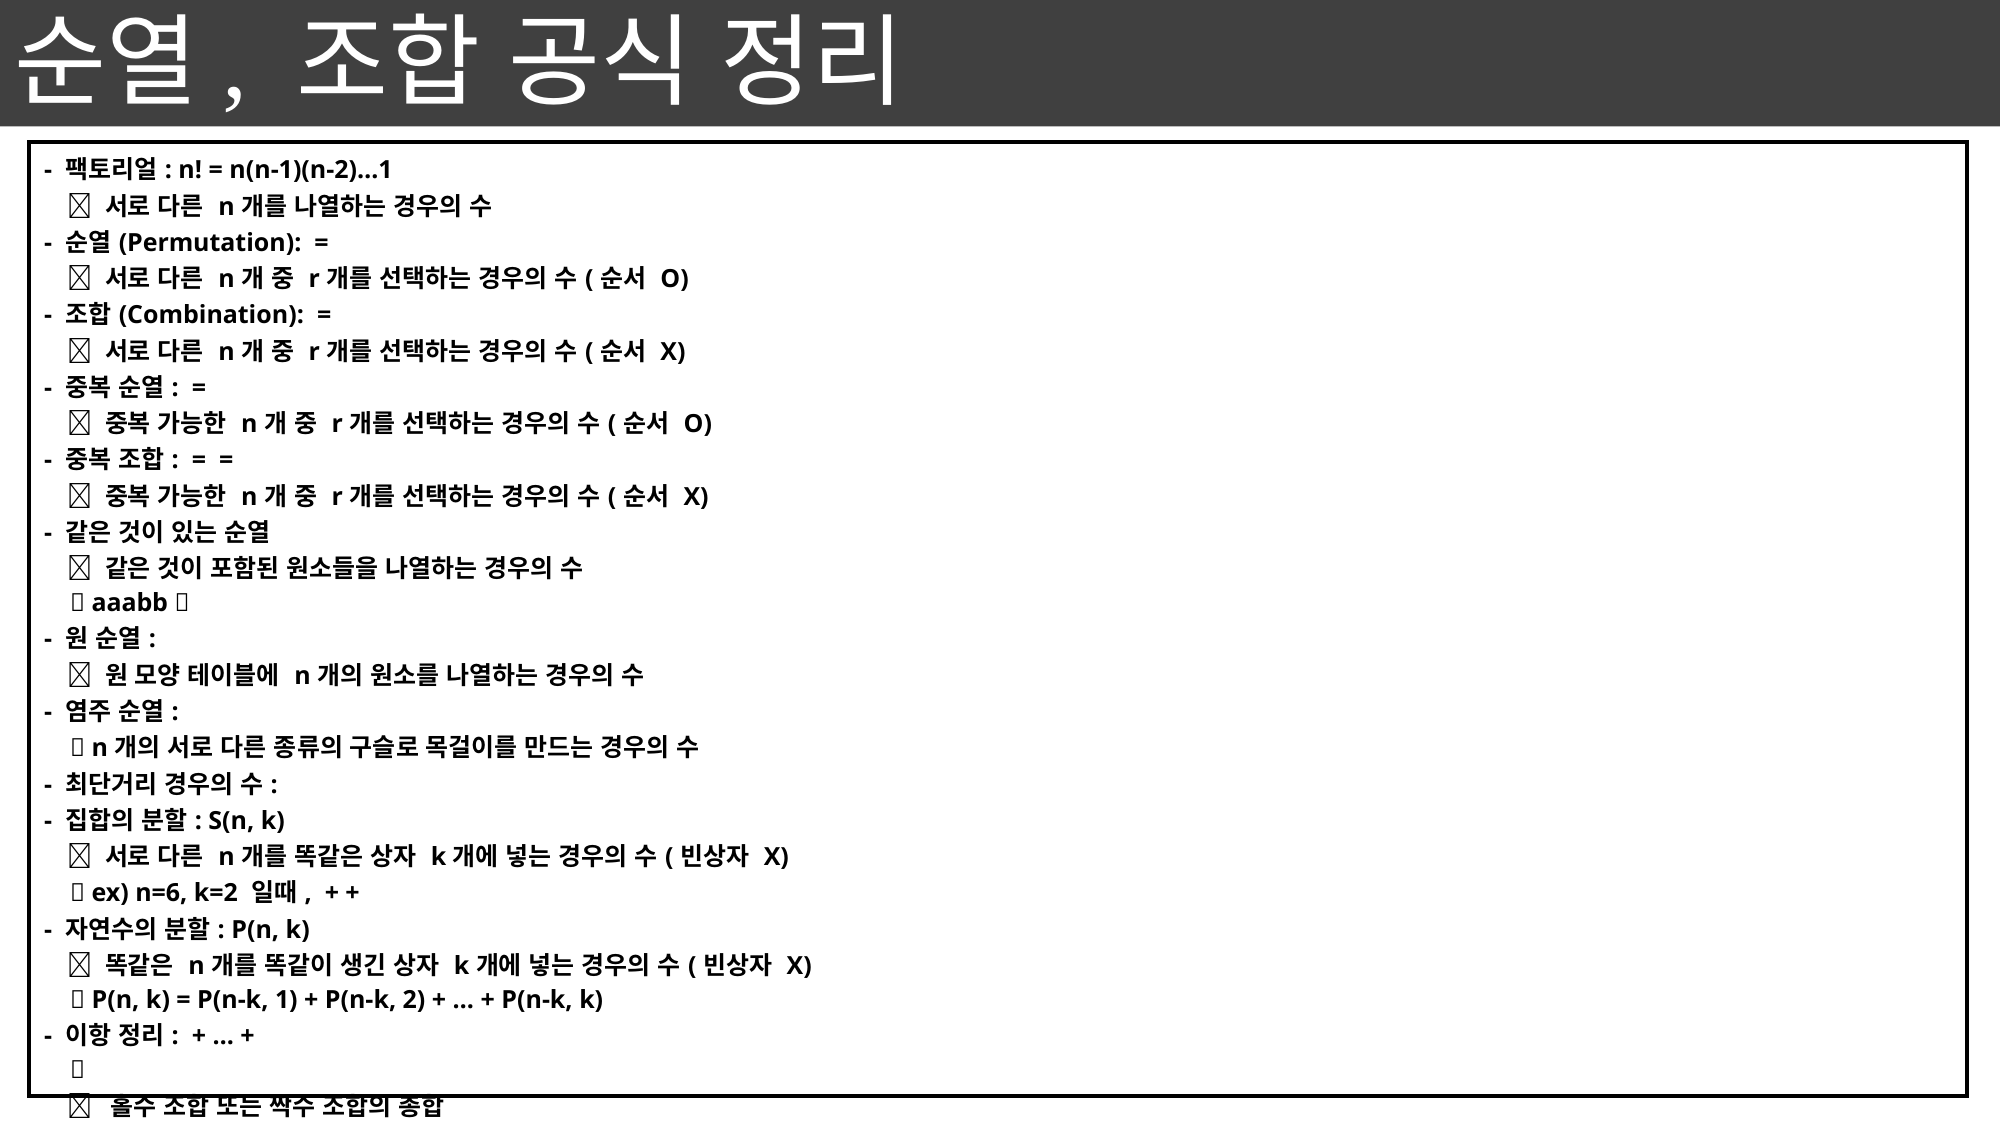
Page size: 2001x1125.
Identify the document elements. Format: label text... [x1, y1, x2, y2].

text_box 순열, 조합 공식 정리 [0, 0, 2000, 126]
